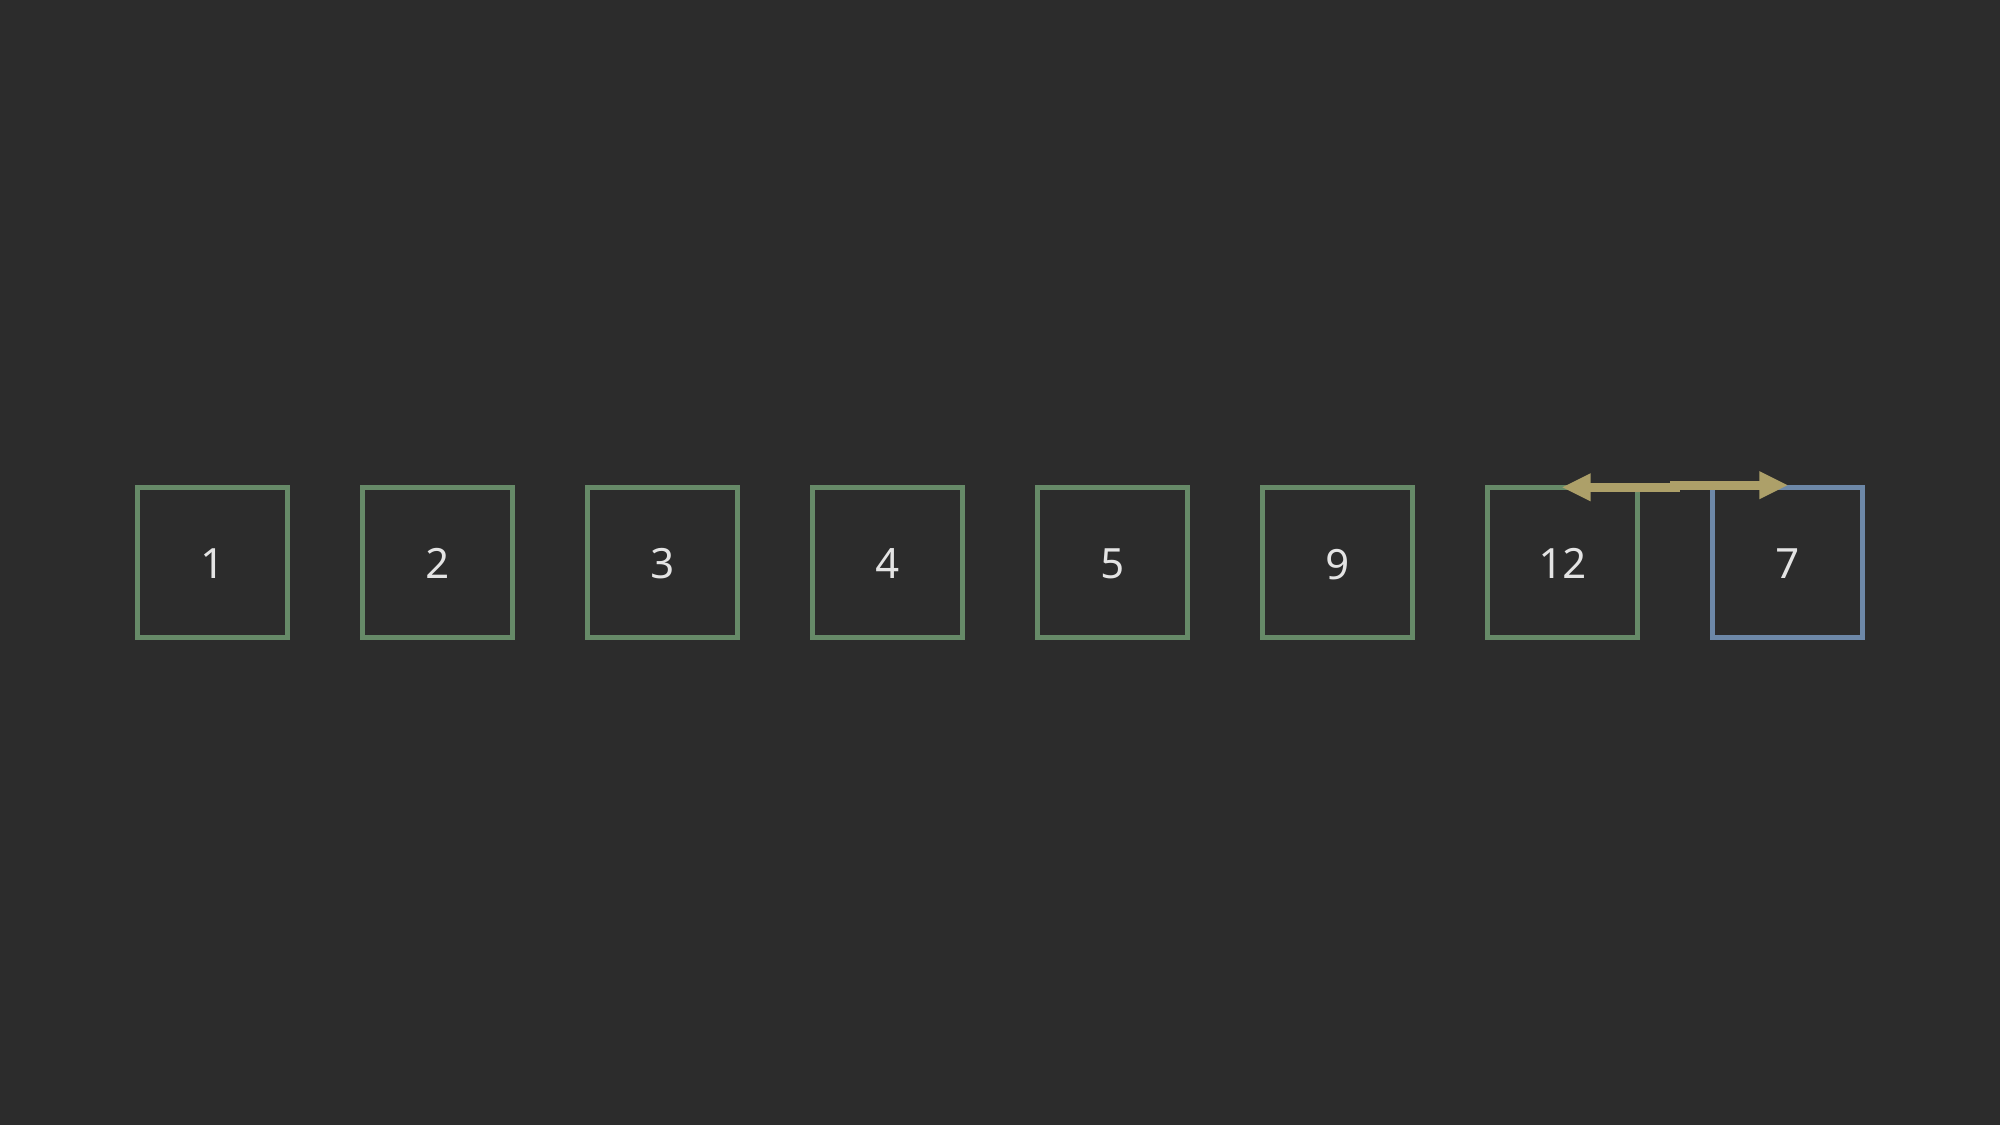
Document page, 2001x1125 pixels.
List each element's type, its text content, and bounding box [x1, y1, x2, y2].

text_box 5 [1036, 486, 1189, 639]
text_box 12 [1486, 486, 1639, 639]
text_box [1673, 373, 1677, 600]
text_box 1 [136, 486, 289, 639]
text_box 4 [811, 486, 964, 639]
text_box 2 [361, 486, 514, 639]
text_box 7 [1711, 486, 1864, 639]
text_box 9 [1261, 486, 1414, 639]
text_box 3 [586, 486, 739, 639]
